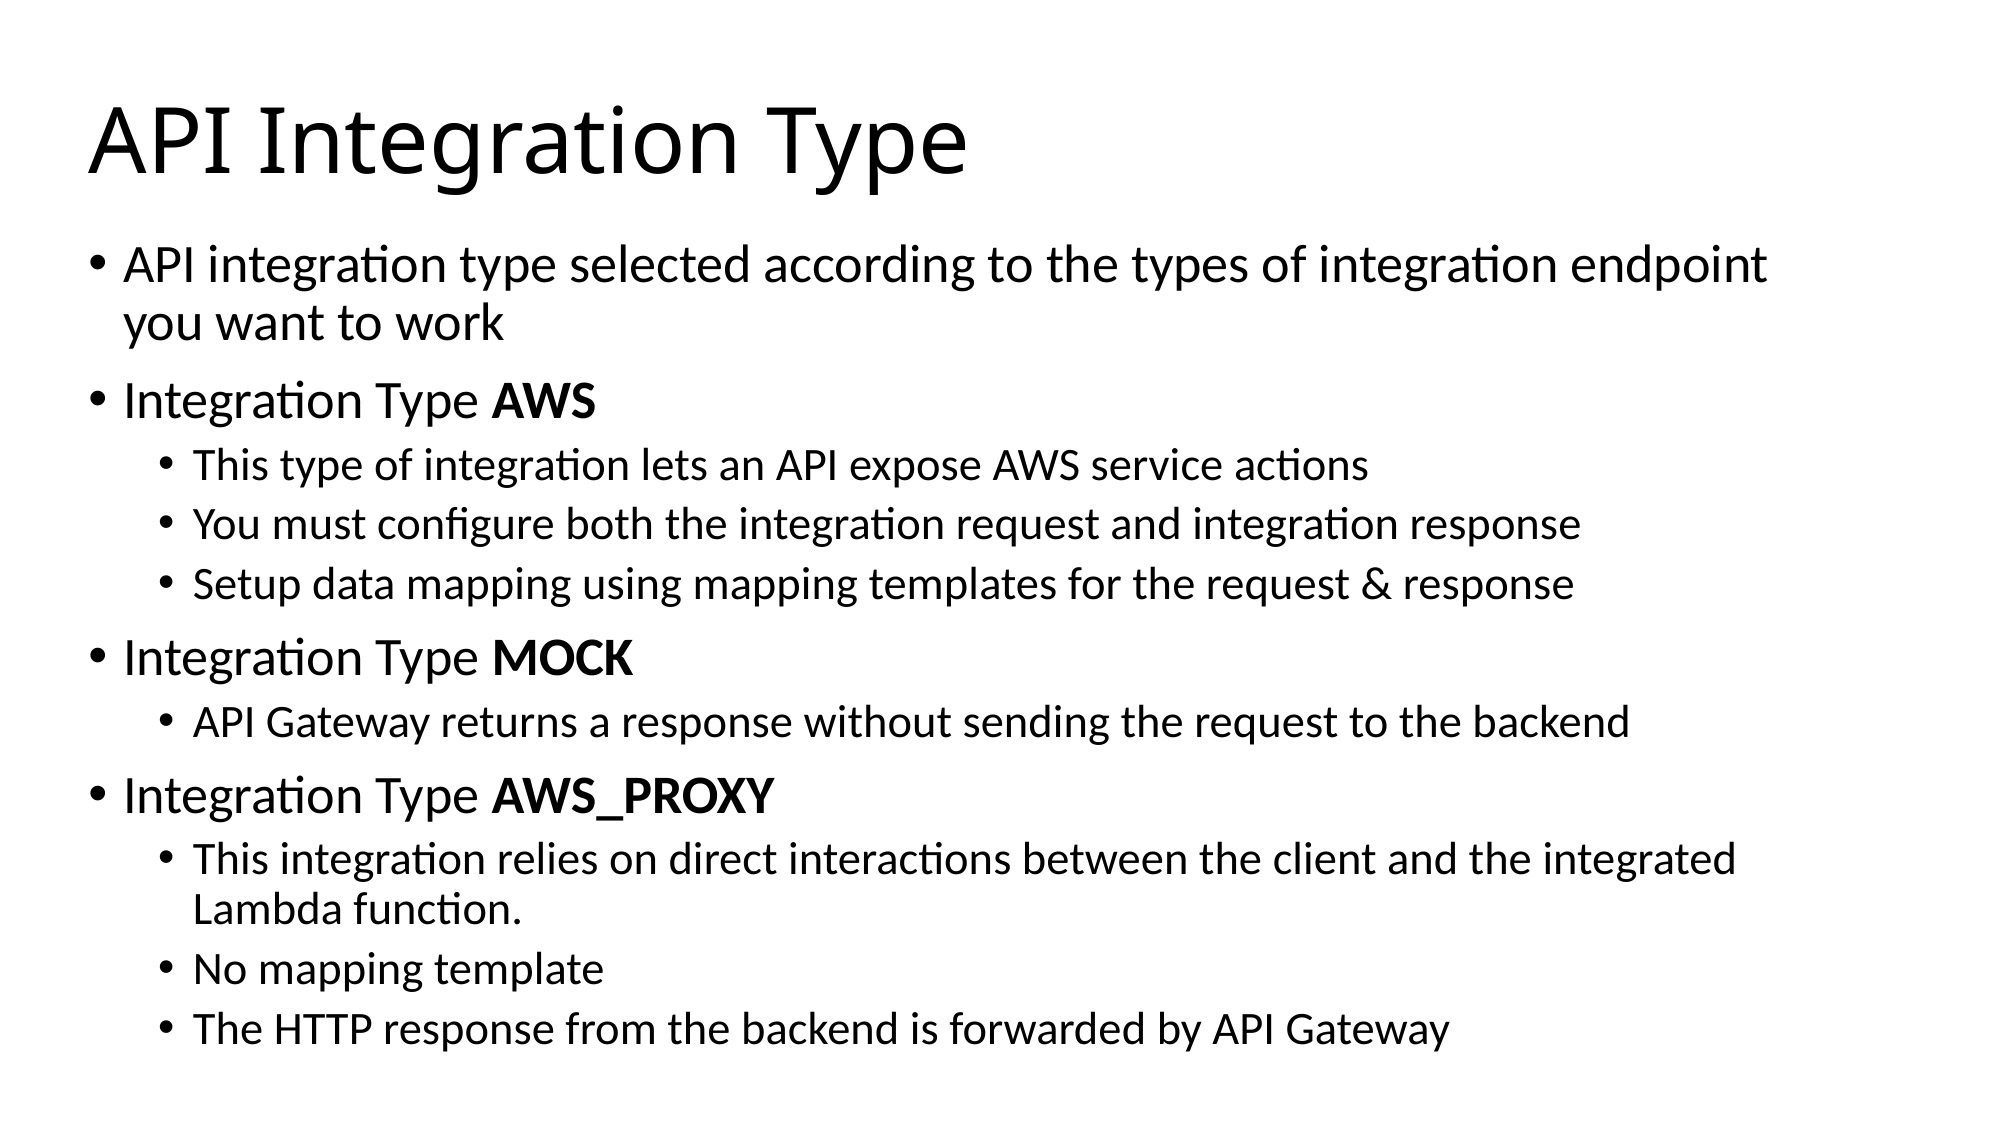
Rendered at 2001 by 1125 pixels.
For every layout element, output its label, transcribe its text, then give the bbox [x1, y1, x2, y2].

title API Integration Type [73, 59, 1815, 228]
list API integration type selected according to the types of integration endpoint you want to work Integration Type AWS This type of integration lets an API expose AWS service actions You must configure both the integration request and integration response Setup data mapping using mapping templates for the request & response Integration Type MOCK API Gateway returns a response without sending the request to the backend Integration Type AWS_PROXY This integration relies on direct interactions between the client and the integrated Lambda function. No mapping template The HTTP response from the backend is forwarded by API Gateway [73, 228, 1863, 1066]
